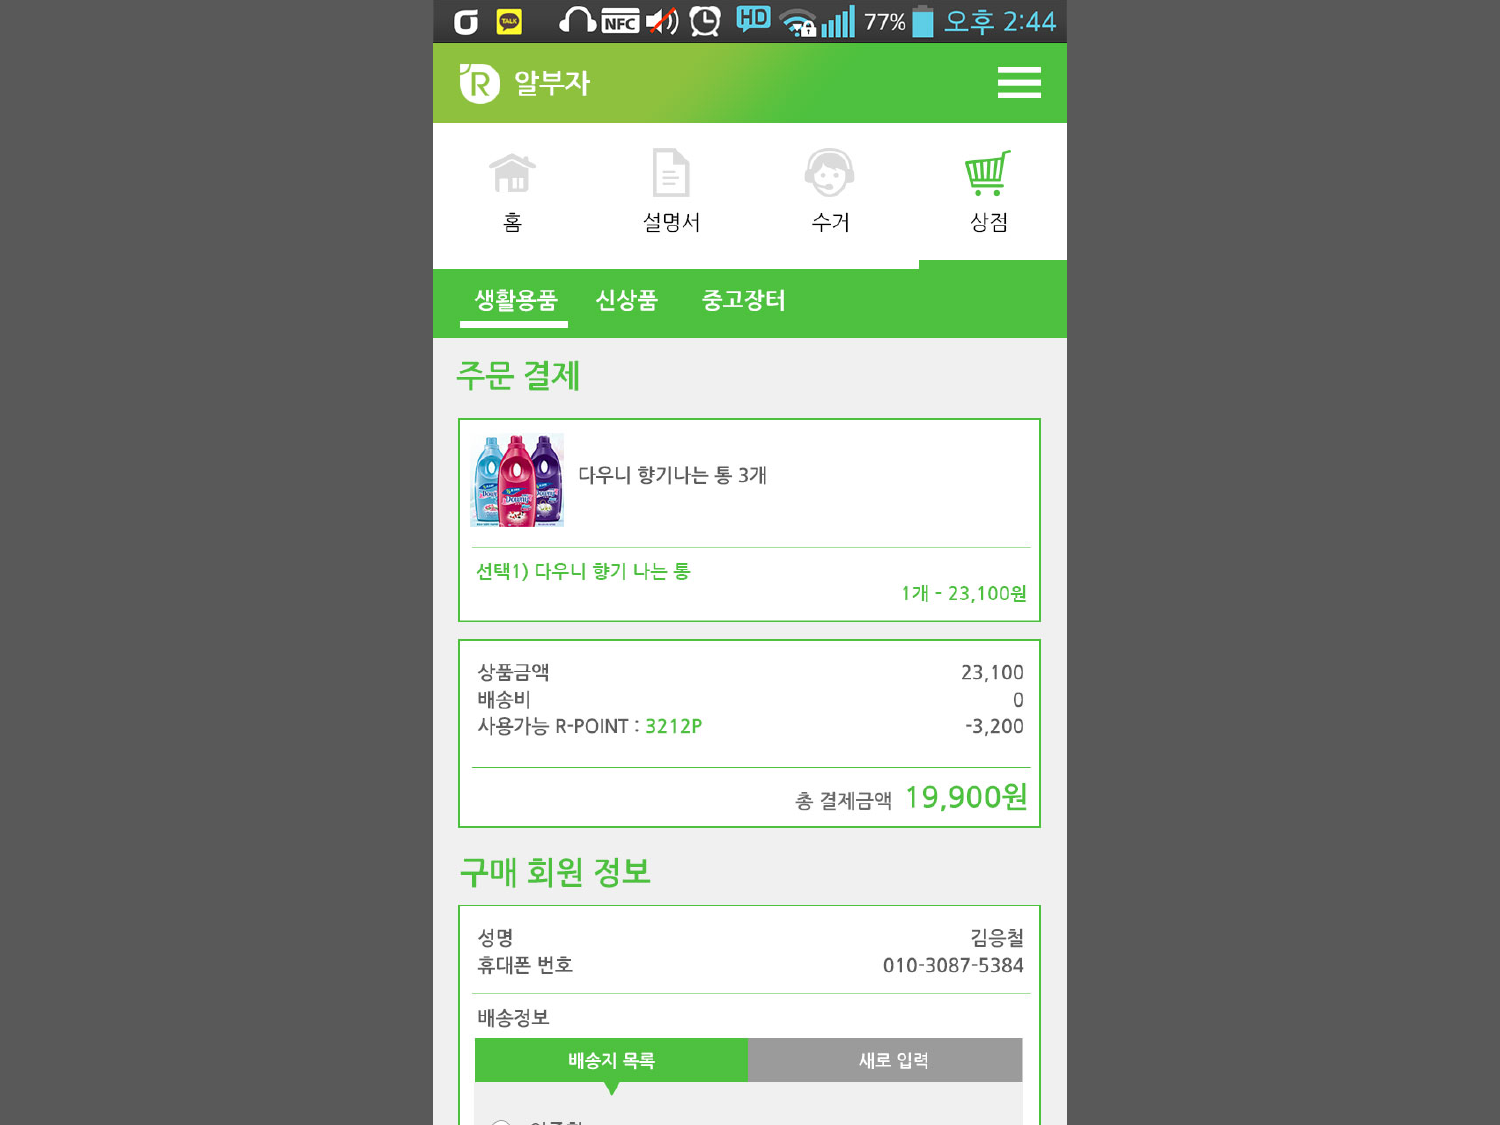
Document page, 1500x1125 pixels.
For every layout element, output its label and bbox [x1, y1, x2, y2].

picture [433, 0, 1067, 1125]
